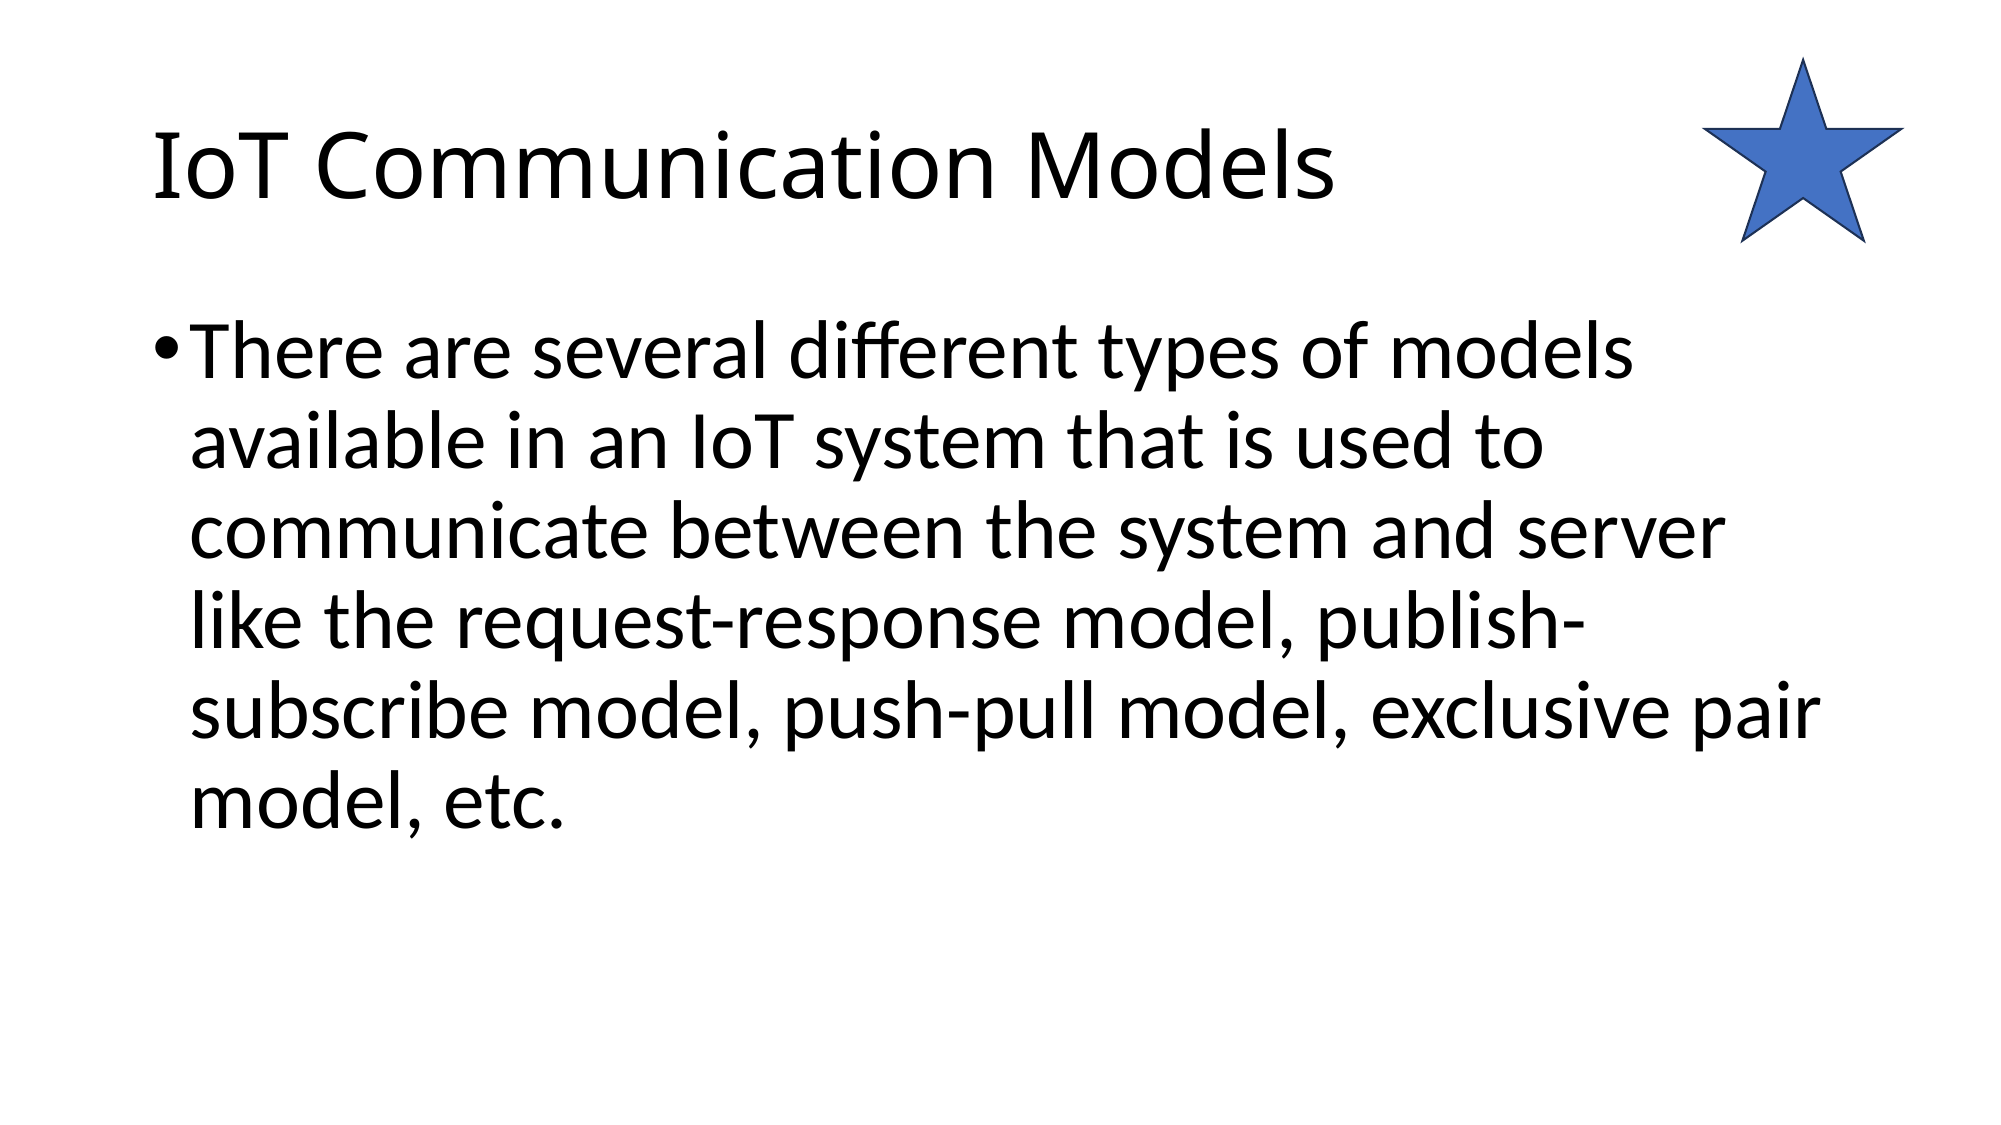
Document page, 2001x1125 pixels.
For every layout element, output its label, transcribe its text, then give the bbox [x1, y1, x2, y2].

list There are several different types of models available in an IoT system that is used to communicate between the system and server like the request-response model, publish-subscribe model, push-pull model, exclusive pair model, etc. [137, 299, 1863, 1014]
text_box [1701, 56, 1905, 244]
title IoT Communication Models [137, 59, 1863, 278]
